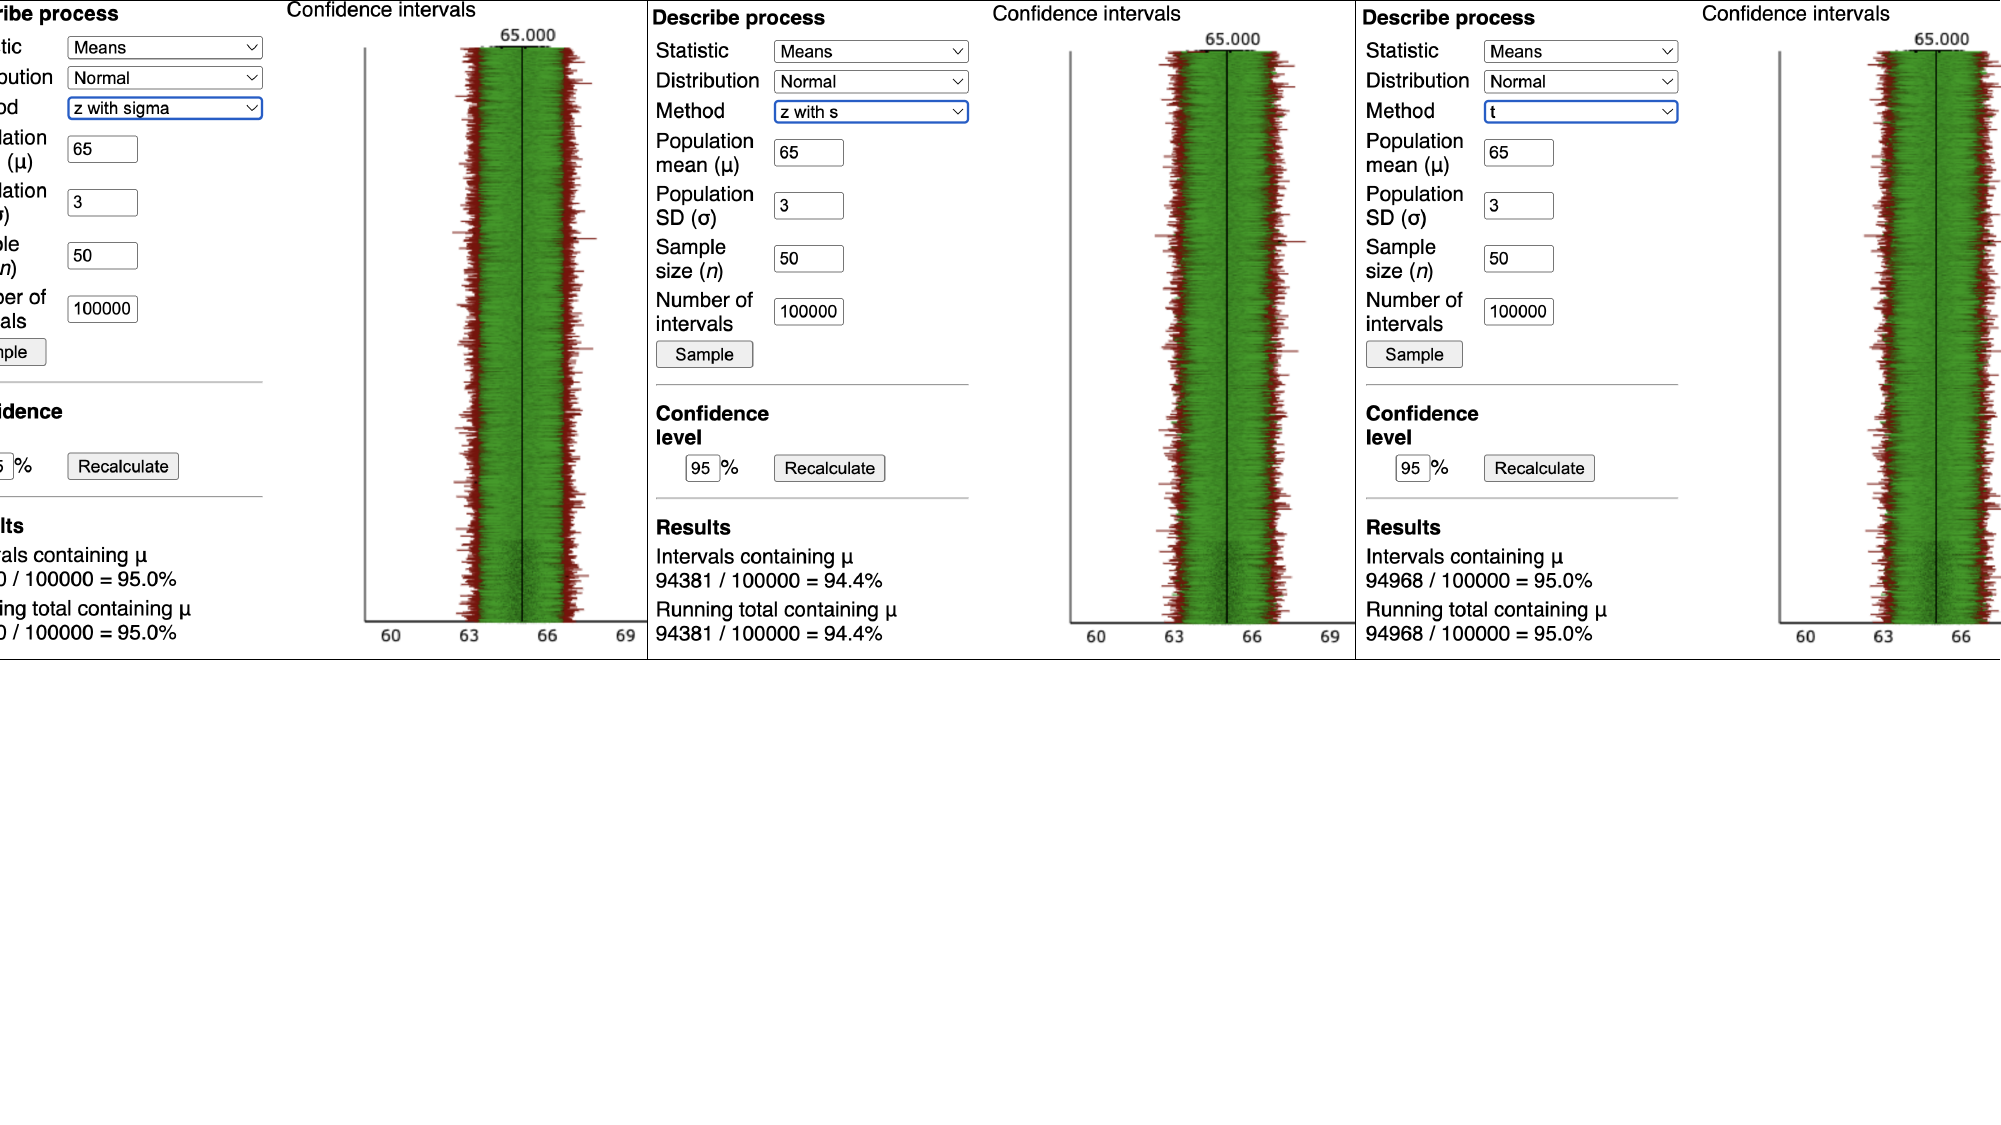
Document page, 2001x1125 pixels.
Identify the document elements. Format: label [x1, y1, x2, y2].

text_box [0, 0, 2000, 661]
